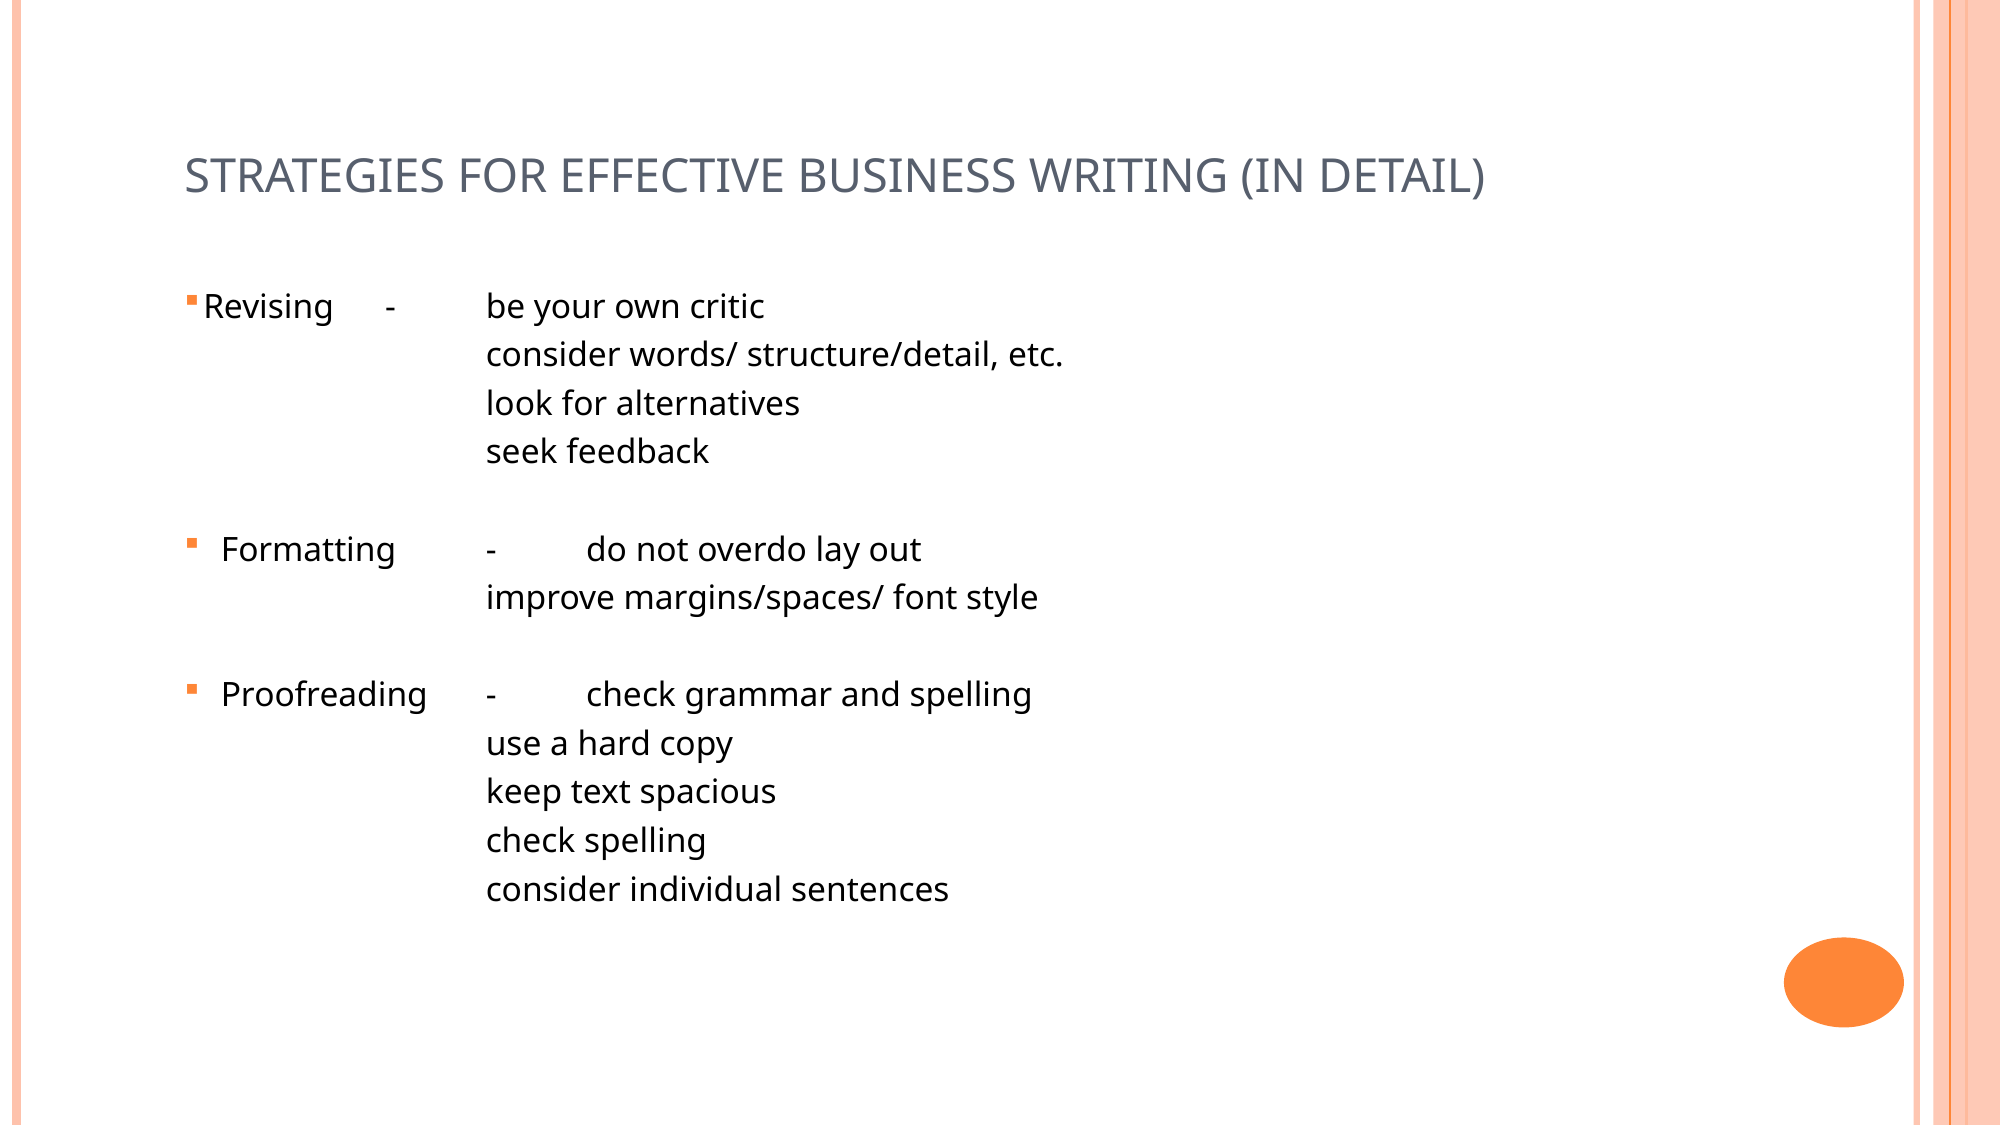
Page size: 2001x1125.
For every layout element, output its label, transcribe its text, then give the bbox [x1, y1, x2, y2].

title Strategies for Effective Business Writing (in detail) [169, 107, 1739, 209]
list Revising - be your own critic consider words/ structure/detail, etc. look for alternatives seek feedback Formatting - do not overdo lay out improve margins/spaces/ font style Proofreading - check grammar and spelling use a hard copy keep text spacious check spelling consider individual sentences [169, 277, 1637, 919]
